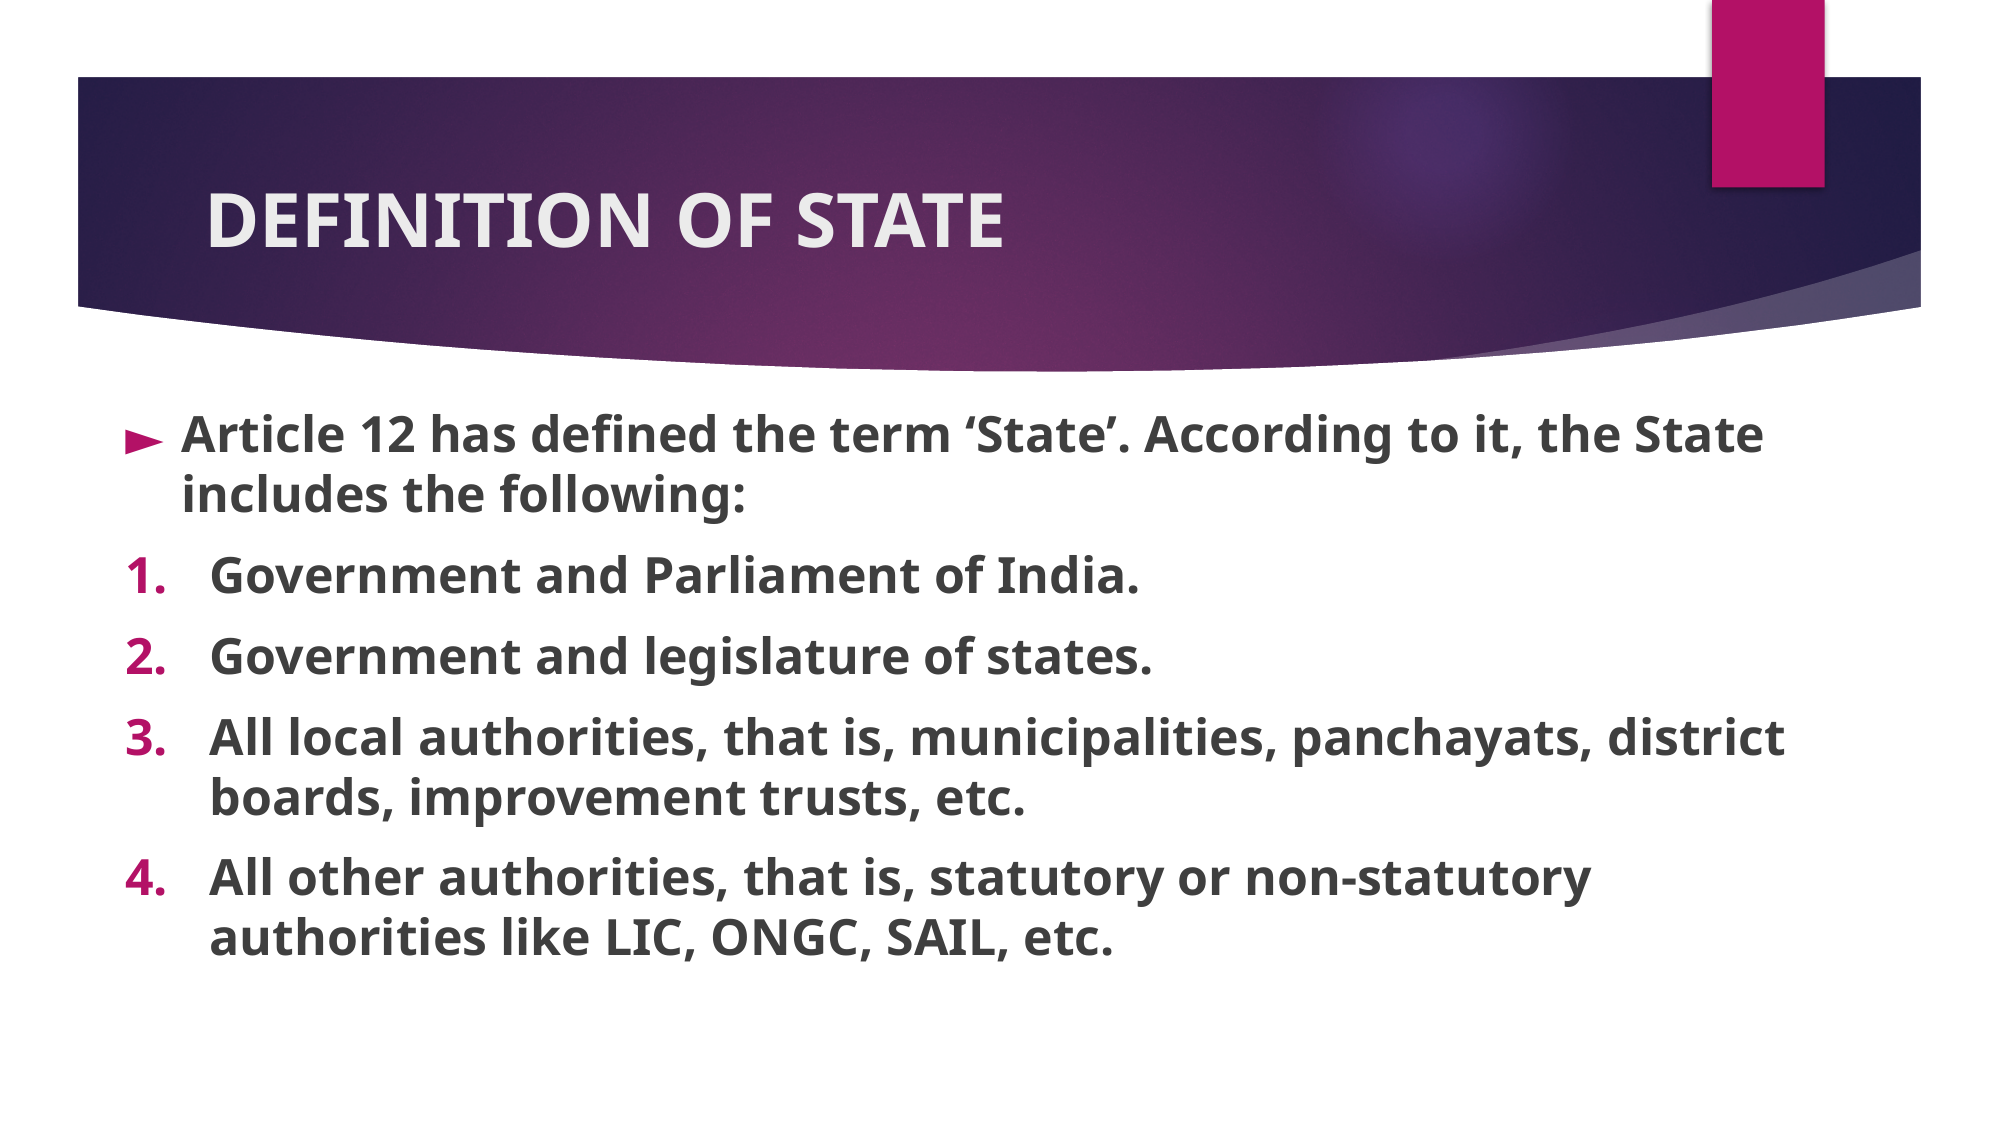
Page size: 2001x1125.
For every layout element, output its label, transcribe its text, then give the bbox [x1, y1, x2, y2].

list Article 12 has defined the term ‘State’. According to it, the State includes the following: Government and Parliament of India. Government and legislature of states. All local authorities, that is, municipalities, panchayats, district boards, improvement trusts, etc. All other authorities, that is, statutory or non-statutory authorities like LIC, ONGC, SAIL, etc. [110, 394, 1848, 1062]
title DEFINITION OF STATE [189, 159, 1627, 276]
picture [79, 78, 1920, 371]
